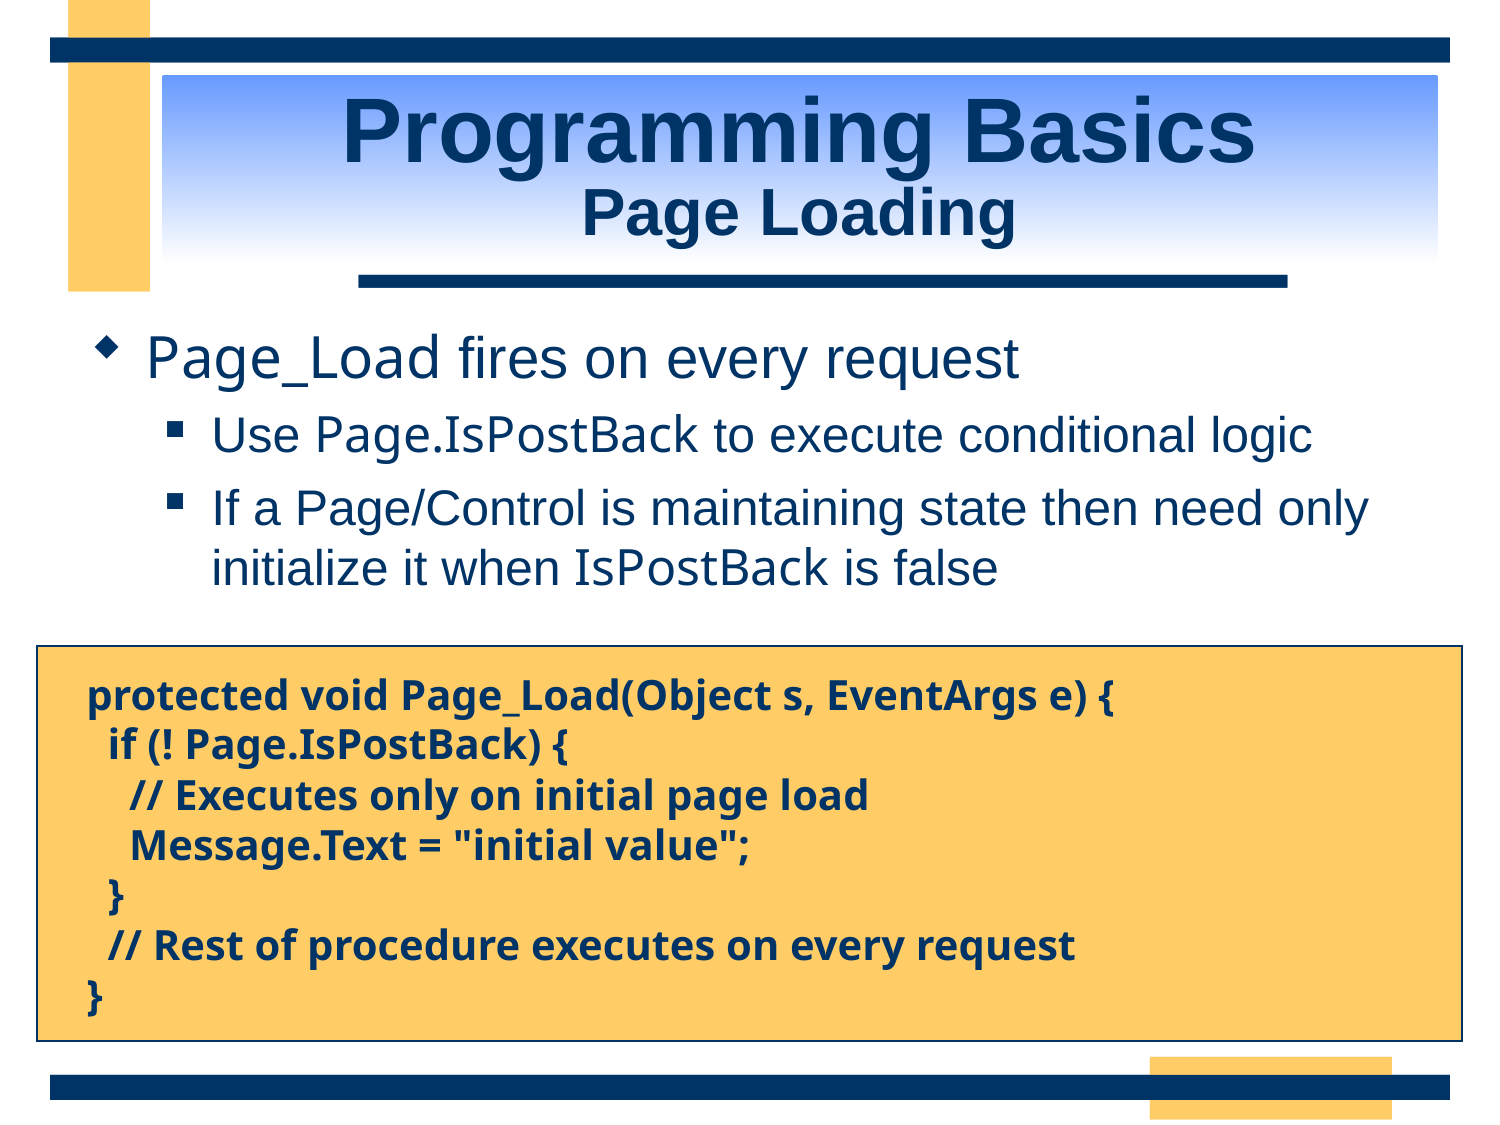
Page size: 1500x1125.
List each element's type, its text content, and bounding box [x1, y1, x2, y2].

text_box protected void Page_Load(Object s, EventArgs e) { if (! Page.IsPostBack) { // Executes only on initial page load Message.Text = "initial value"; } // Rest of procedure executes on every request } [37, 645, 1463, 1041]
list Page_Load fires on every request Use Page.IsPostBack to execute conditional logic If a Page/Control is maintaining state then need only initialize it when IsPostBack is false [75, 1041, 1425, 1050]
title Programming Basics Page Loading [162, 75, 1438, 263]
list Page_Load fires on every request Use Page.IsPostBack to execute conditional logic If a Page/Control is maintaining state then need only initialize it when IsPostBack is false [75, 312, 1425, 645]
